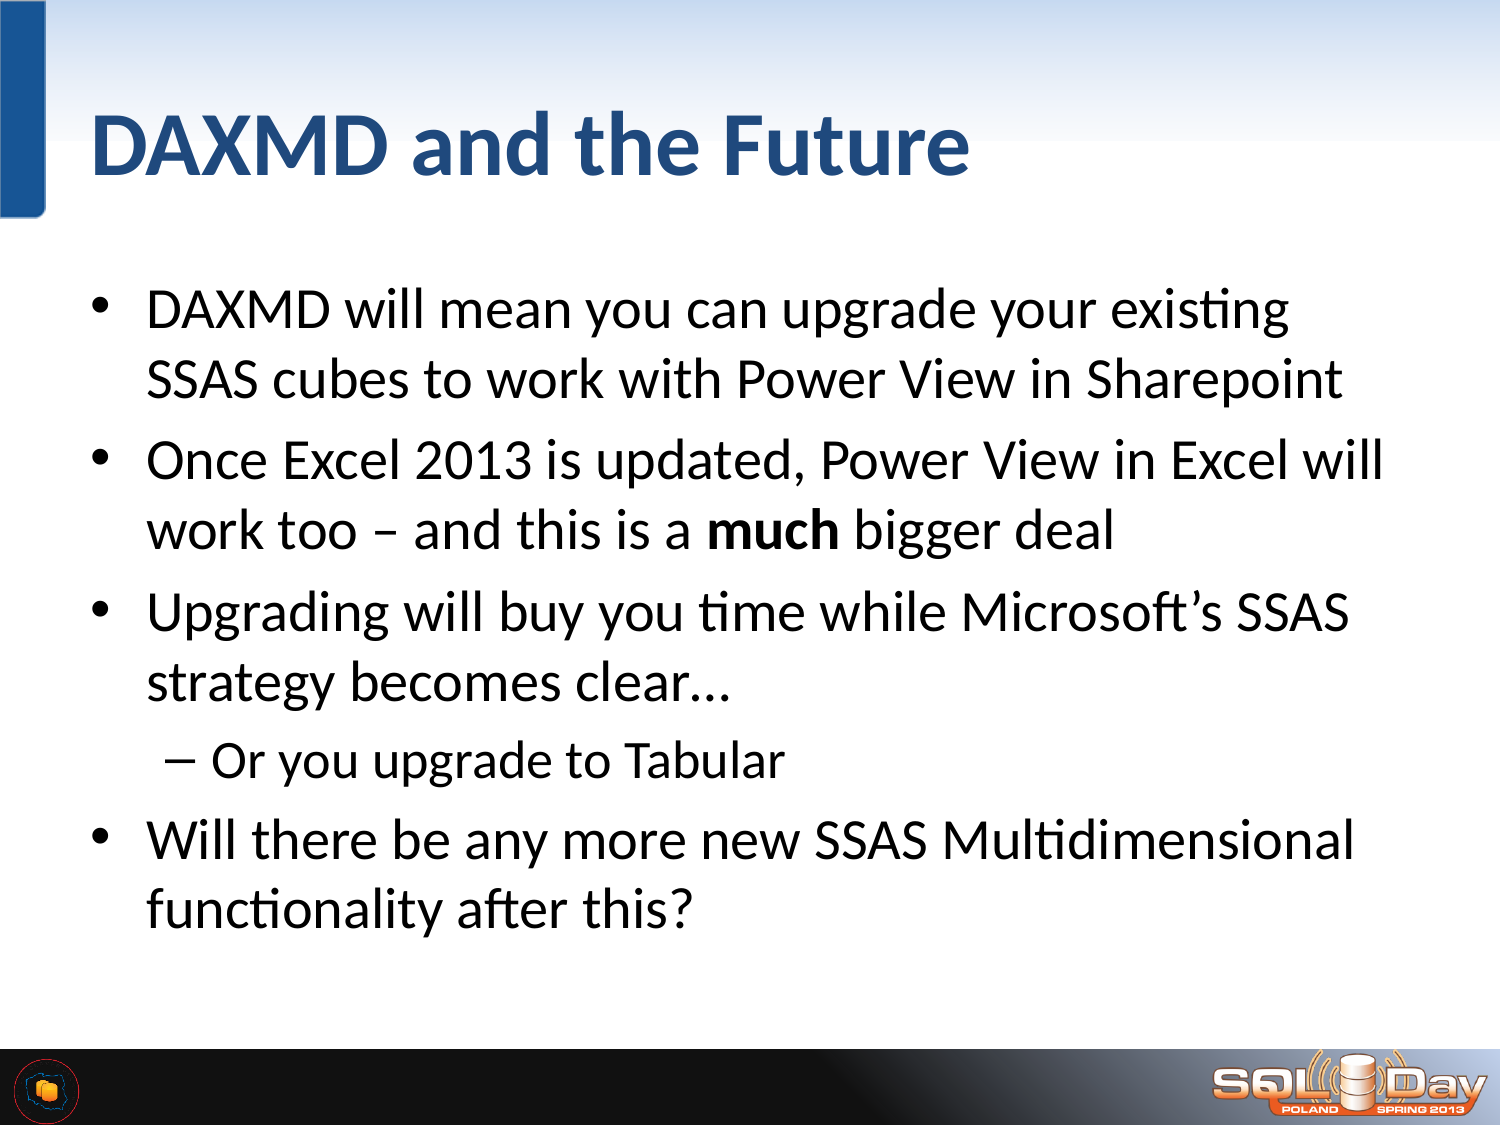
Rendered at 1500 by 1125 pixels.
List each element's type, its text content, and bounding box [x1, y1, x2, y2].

title DAXMD and the Future [75, 45, 1425, 233]
picture [0, 0, 46, 219]
picture [1212, 1049, 1488, 1116]
picture [12, 1057, 80, 1125]
list DAXMD will mean you can upgrade your existing SSAS cubes to work with Power View in Sharepoint Once Excel 2013 is updated, Power View in Excel will work too – and this is a much bigger deal Upgrading will buy you time while Microsoft’s SSAS strategy becomes clear… Or you upgrade to Tabular Will there be any more new SSAS Multidimensional functionality after this? [75, 262, 1425, 1005]
